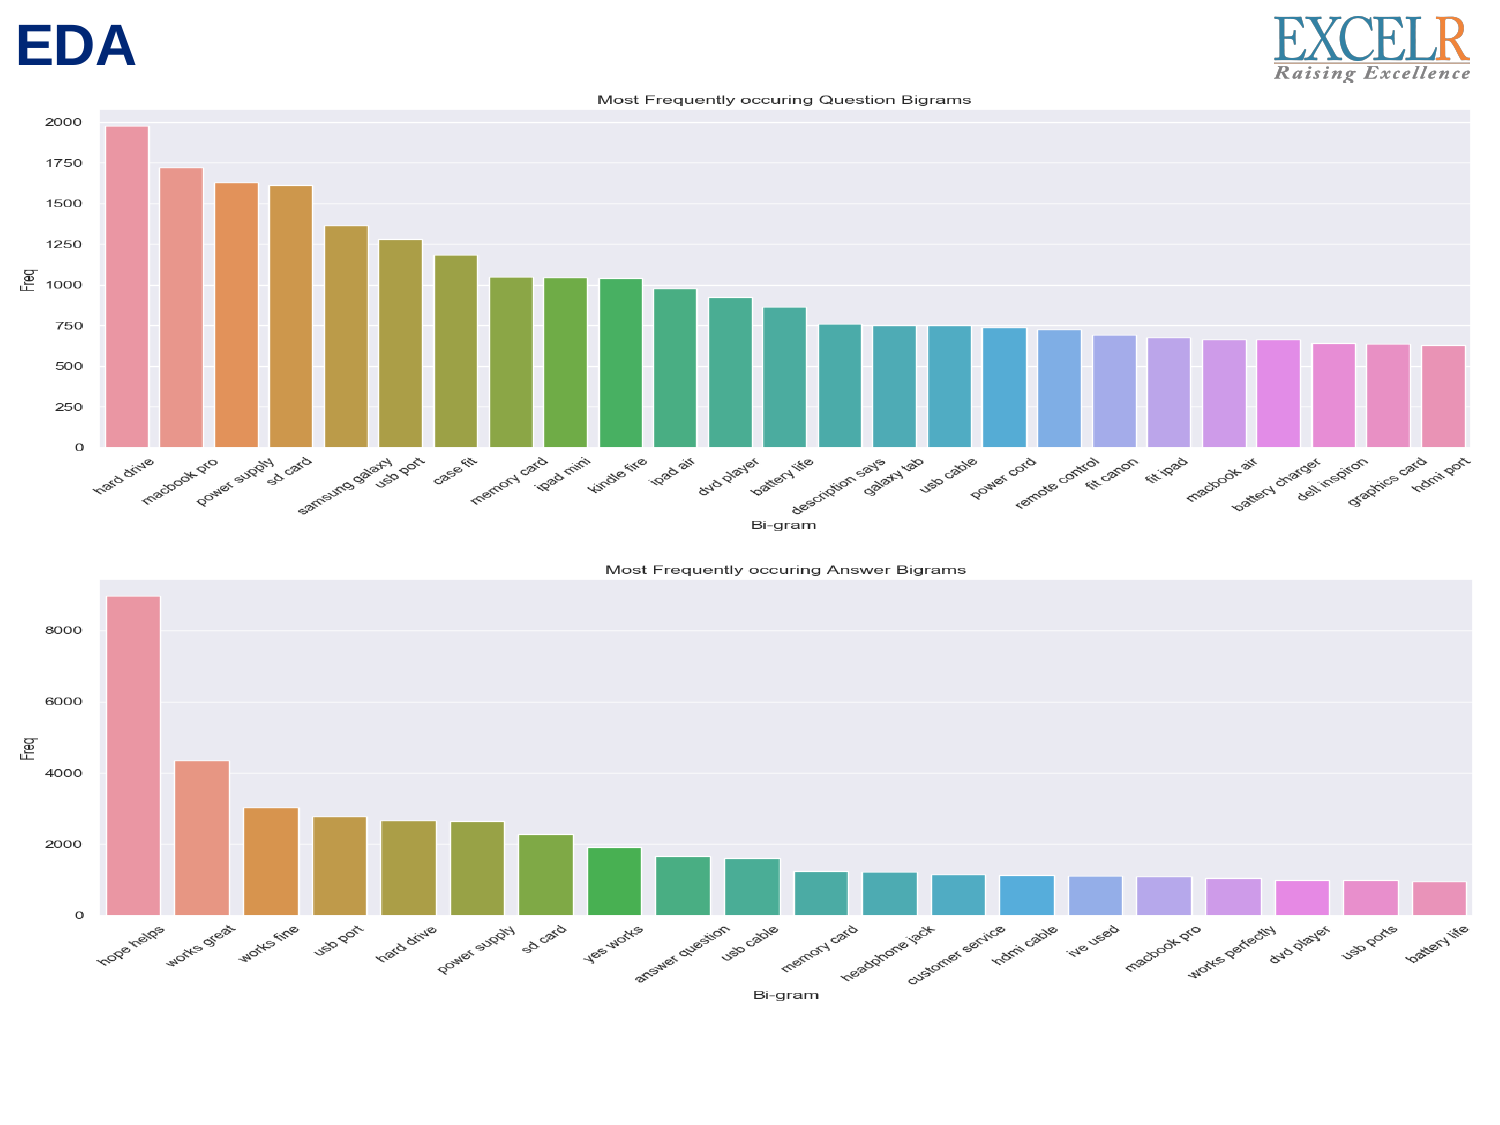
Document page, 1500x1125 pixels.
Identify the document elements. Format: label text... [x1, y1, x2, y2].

picture [0, 16, 1500, 543]
picture [0, 553, 1500, 1013]
text_box EDA [0, 0, 247, 82]
